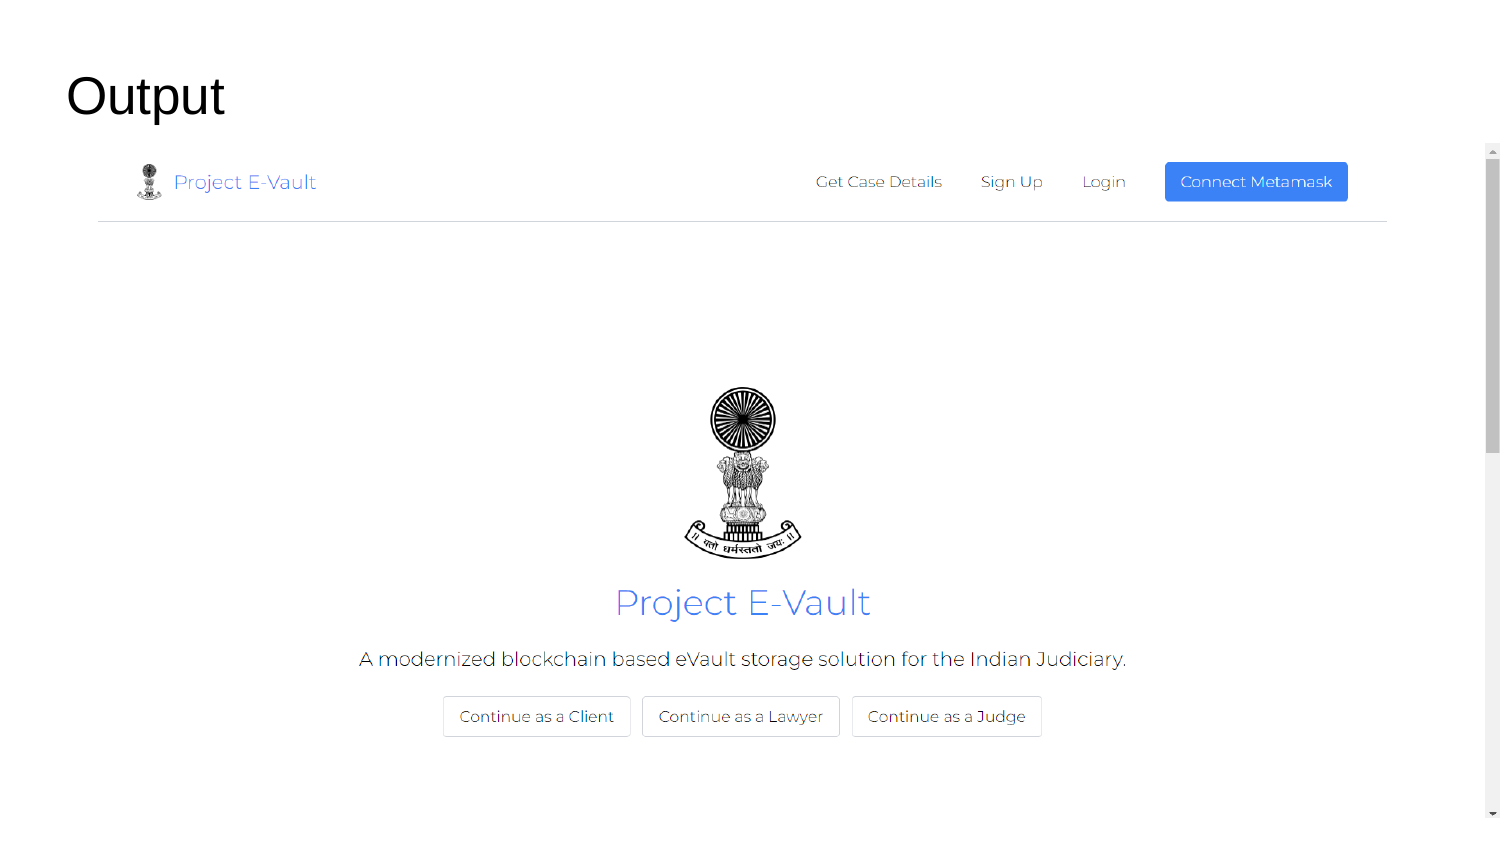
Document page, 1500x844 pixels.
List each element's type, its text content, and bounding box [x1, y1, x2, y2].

picture [0, 140, 1500, 818]
title Output [51, 46, 1449, 138]
